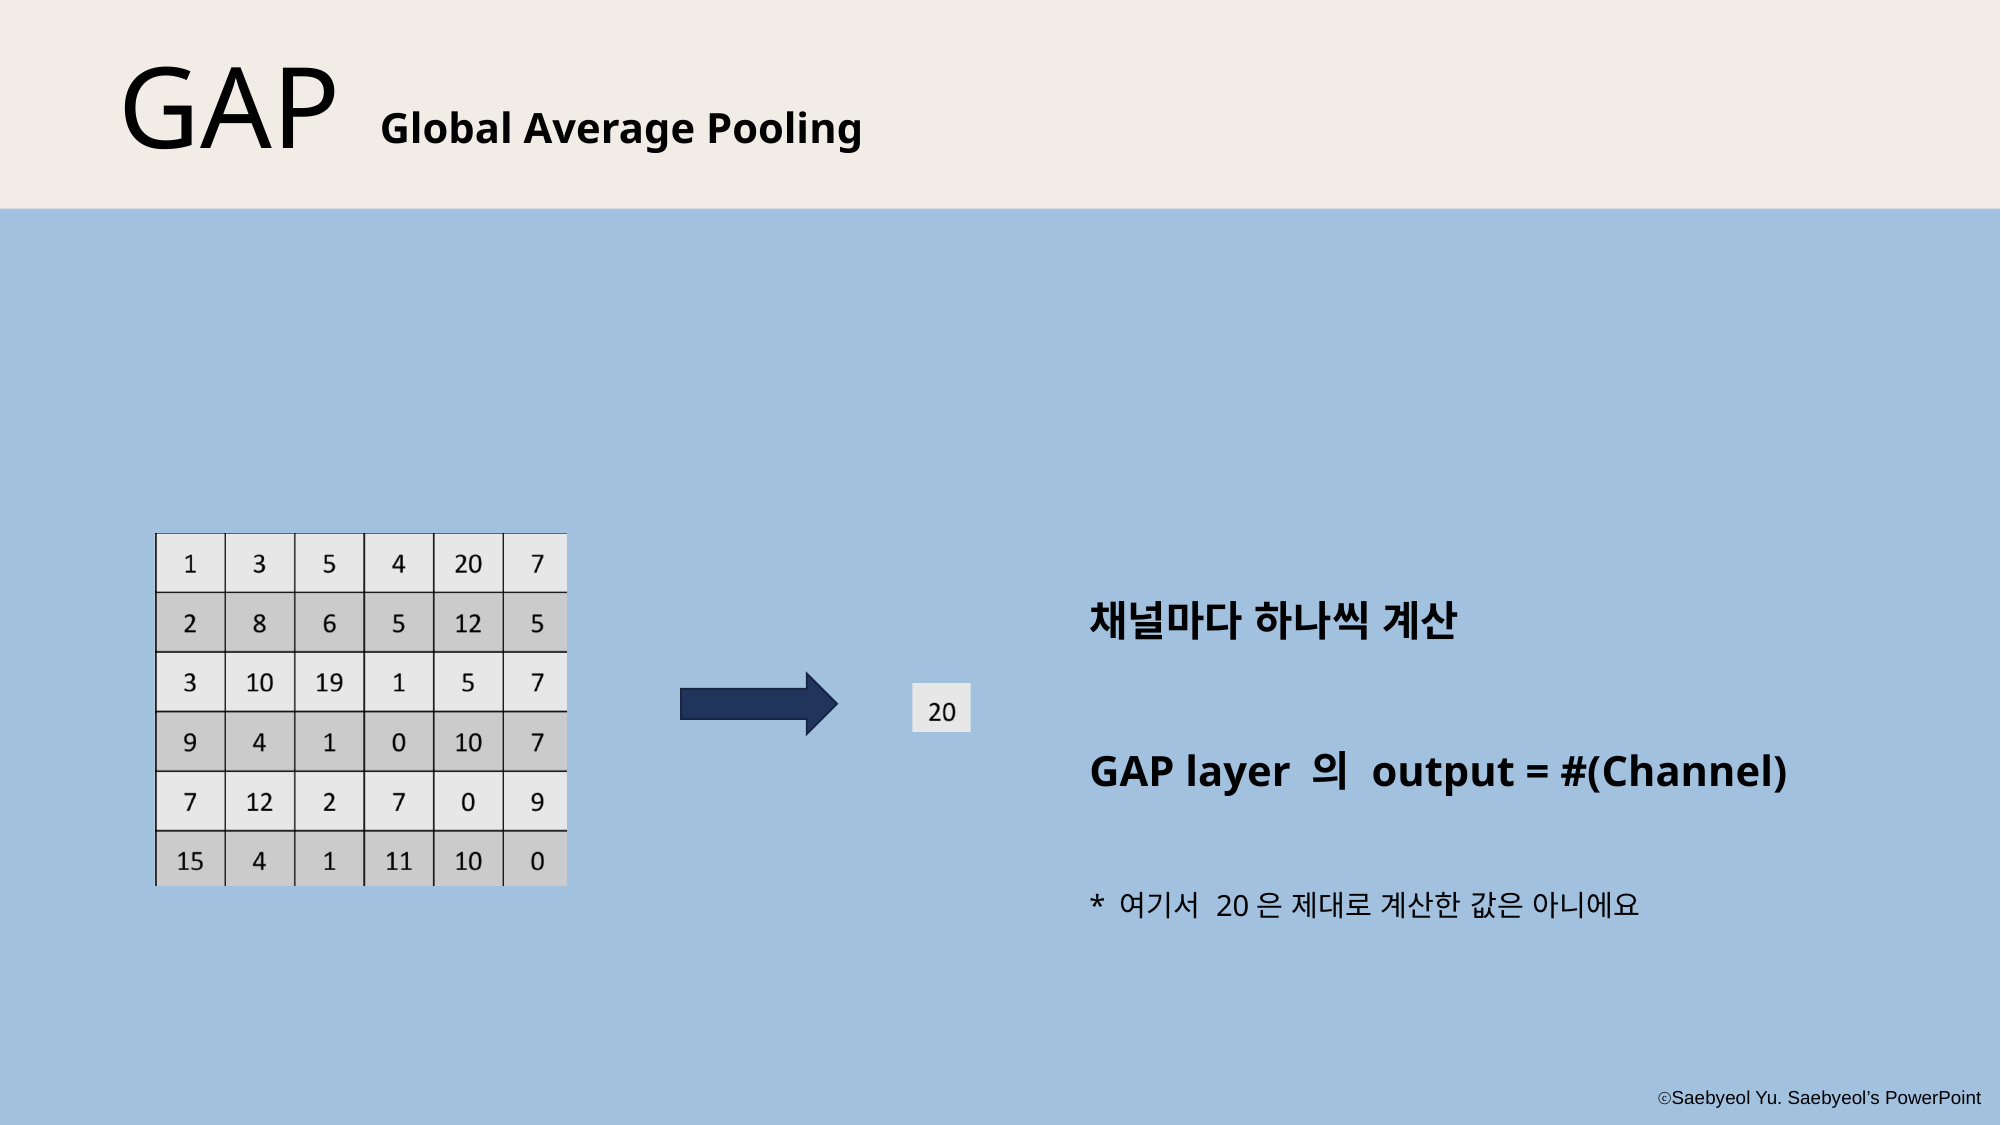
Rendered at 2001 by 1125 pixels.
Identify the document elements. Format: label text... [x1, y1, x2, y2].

text_box 채널마다 하나씩 계산 GAP layer 의 output = #(Channel) * 여기서 20은 제대로 계산한 값은 아니에요 [1074, 562, 1957, 930]
text_box [680, 671, 839, 737]
picture [912, 682, 971, 732]
text_box [0, 0, 2000, 210]
text_box GAP [103, 28, 355, 179]
text_box Global Average Pooling [364, 69, 1247, 159]
picture [154, 533, 567, 886]
